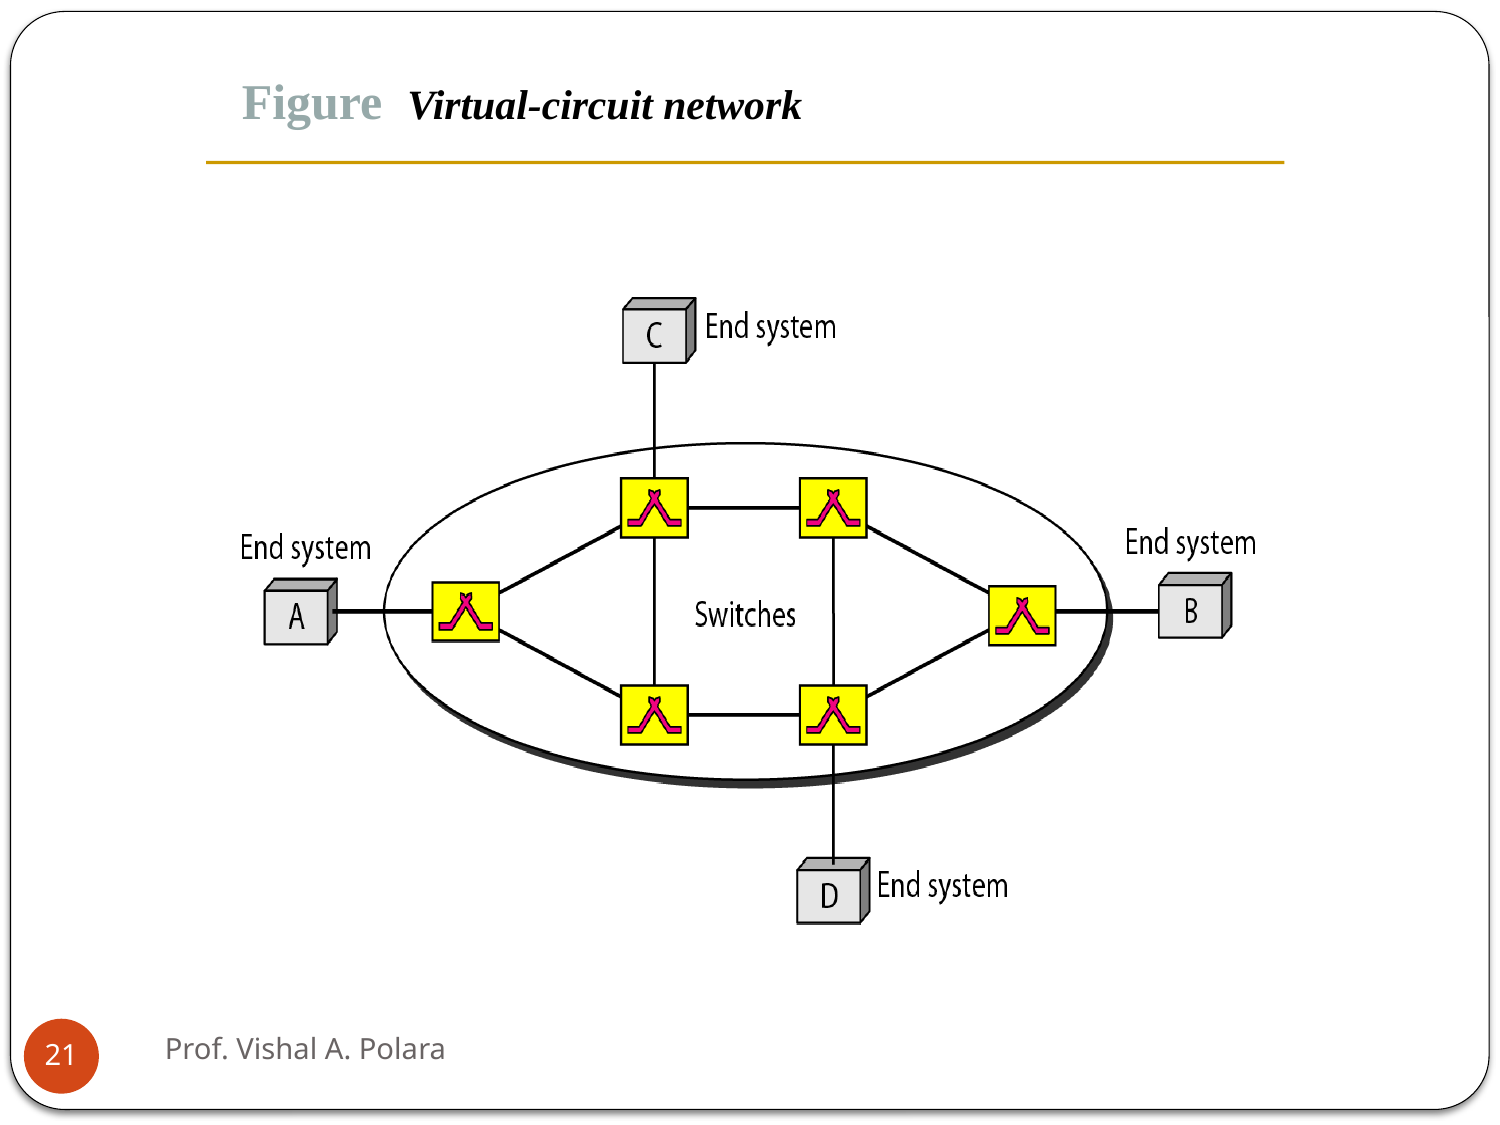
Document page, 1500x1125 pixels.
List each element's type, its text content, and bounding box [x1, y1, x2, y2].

footer Prof. Vishal A. Polara [150, 1012, 800, 1088]
text_box Figure Virtual-circuit network [227, 62, 818, 138]
picture [239, 297, 1257, 926]
slide_number 21 [23, 1018, 99, 1094]
